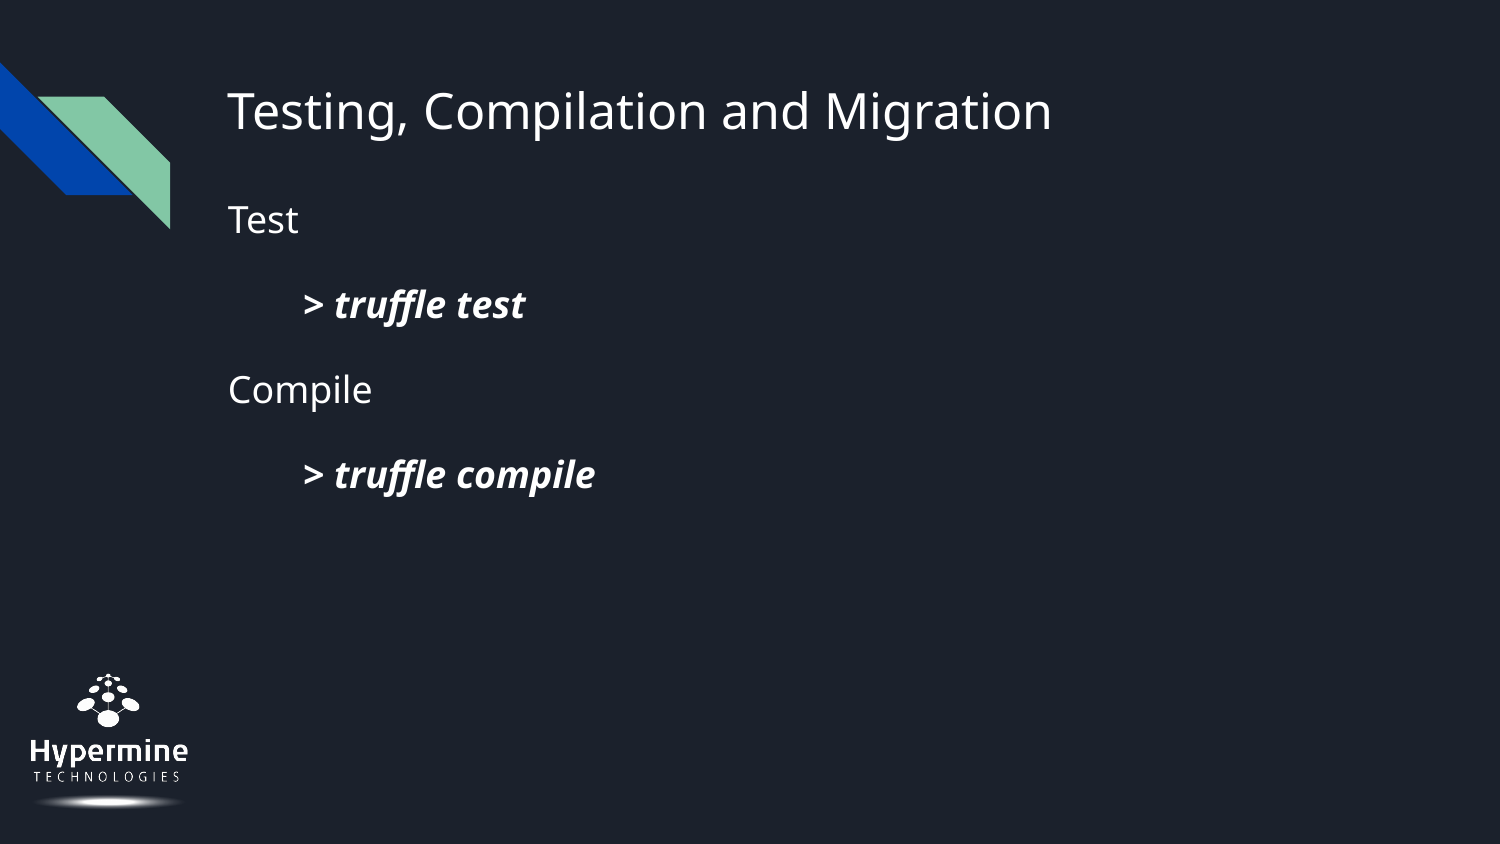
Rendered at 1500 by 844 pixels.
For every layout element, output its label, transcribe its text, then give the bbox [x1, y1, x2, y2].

picture [26, 672, 192, 811]
title Testing, Compilation and Migration [212, 64, 1482, 174]
list Test > truffle test Compile > truffle compile [212, 174, 1482, 838]
